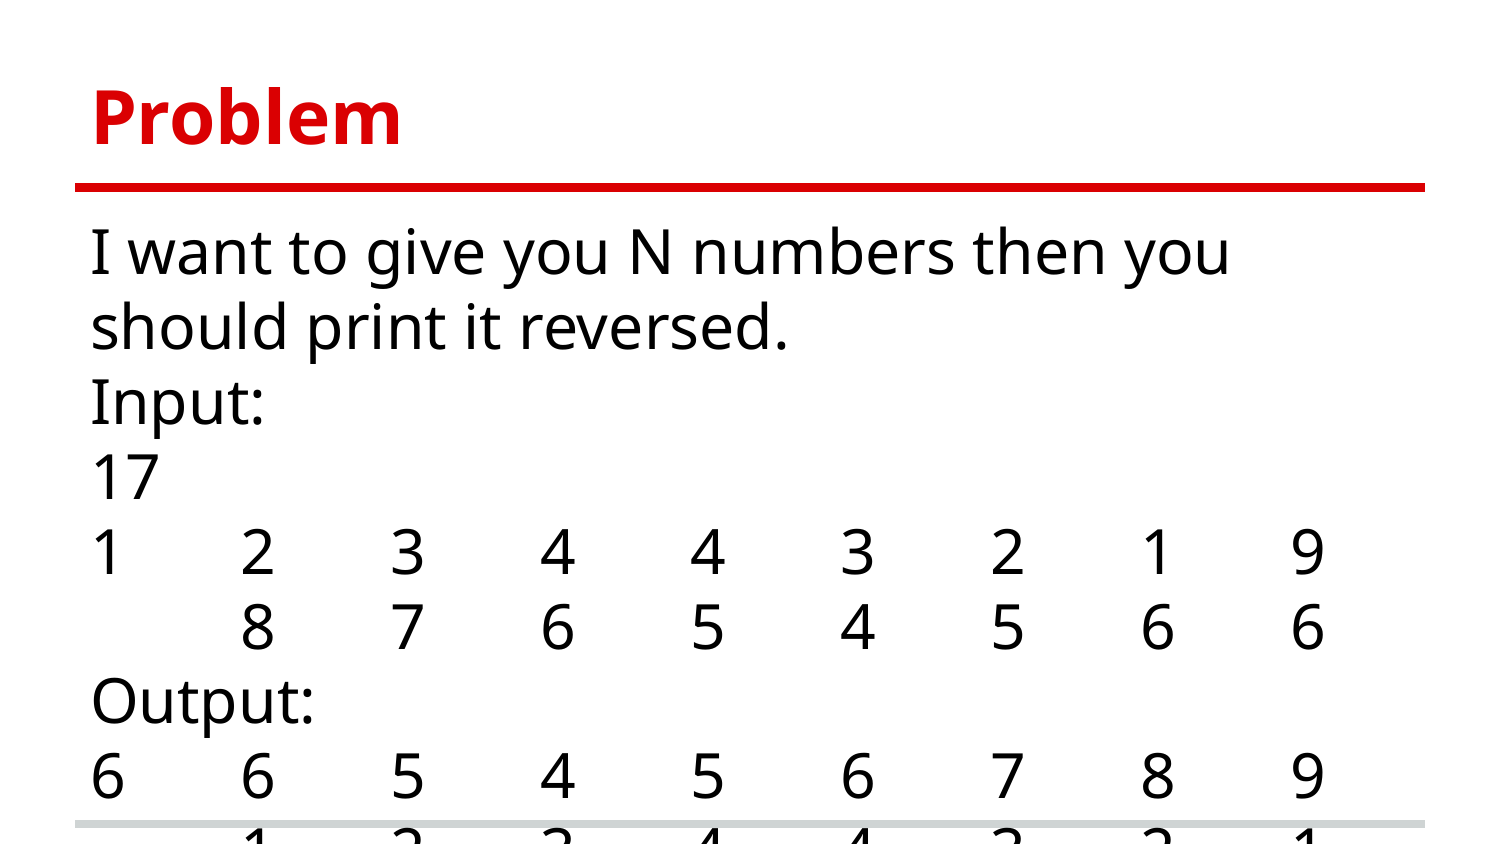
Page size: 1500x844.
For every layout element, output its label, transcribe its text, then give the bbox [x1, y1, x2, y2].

title Problem [75, 33, 1425, 175]
list I want to give you N numbers then you should print it reversed. Input: 17 1 2 3 4 4 3 2 1 9 8 7 6 5 4 5 6 6 Output: 6 6 5 4 5 6 7 8 9 1 2 3 4 4 3 2 1 [75, 196, 1425, 808]
